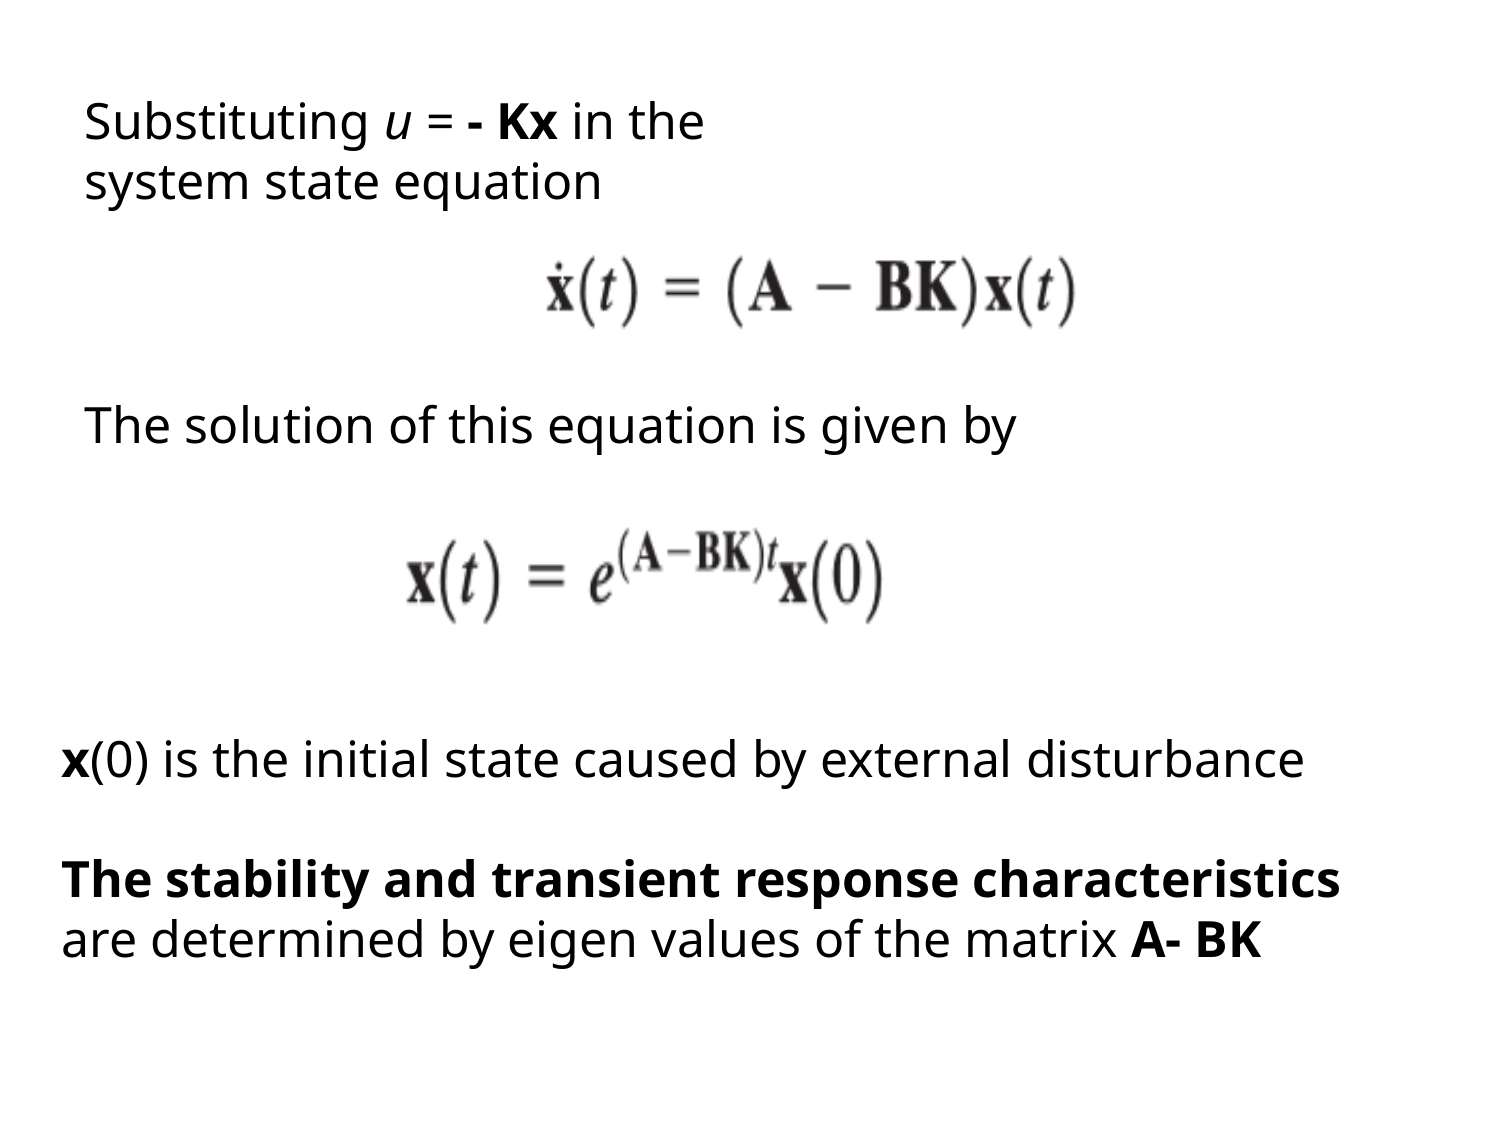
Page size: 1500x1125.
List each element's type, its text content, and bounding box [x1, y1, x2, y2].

text_box x(0) is the initial state caused by external disturbance The stability and transient response characteristics are determined by eigen values of the matrix A- BK [46, 720, 1383, 975]
picture [527, 245, 1091, 341]
text_box The solution of this equation is given by [70, 386, 1327, 462]
text_box Substituting u = - Kx in the system state equation [70, 81, 796, 217]
picture [388, 514, 903, 649]
